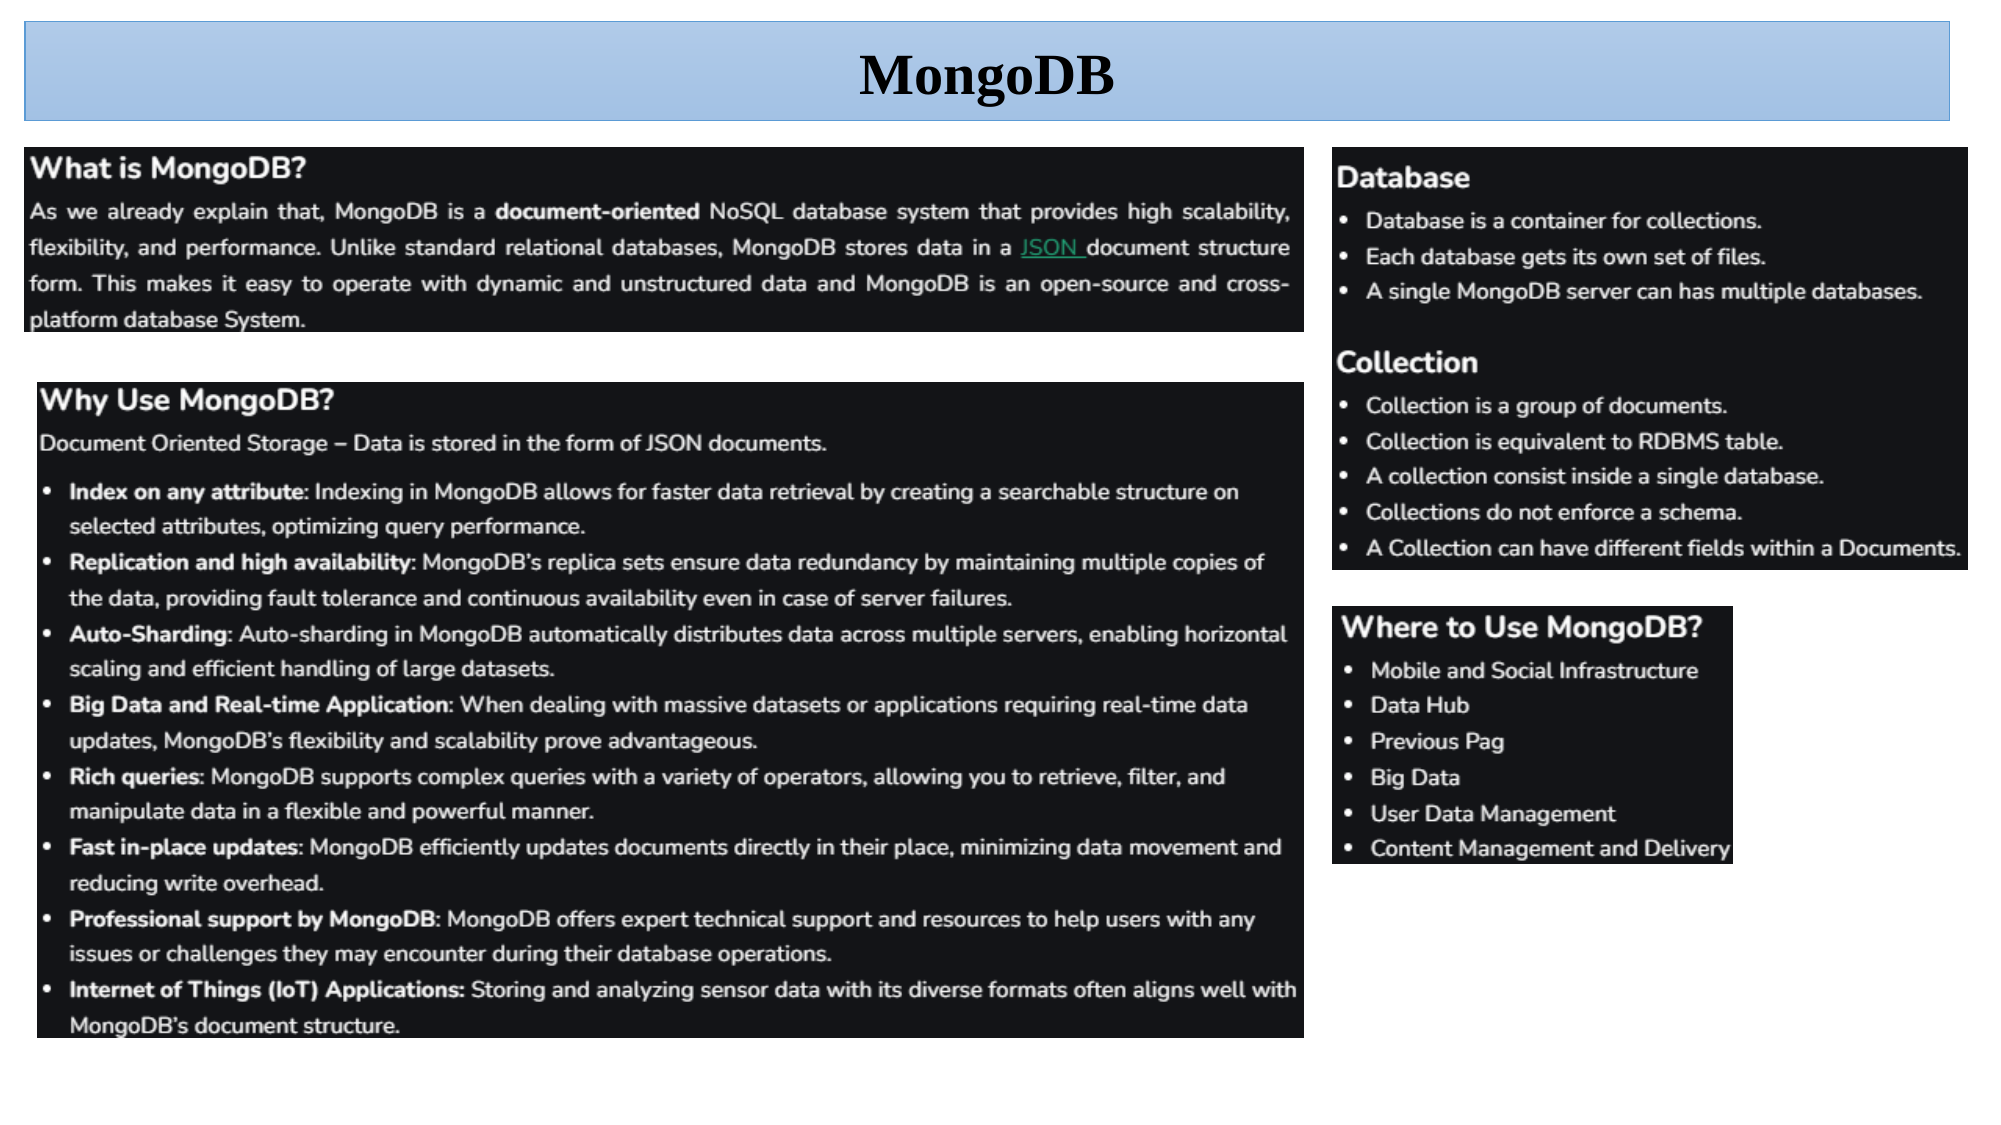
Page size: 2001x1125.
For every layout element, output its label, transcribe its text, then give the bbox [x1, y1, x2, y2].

picture [1332, 147, 1968, 570]
text_box MongoDB [24, 21, 1950, 121]
picture [37, 382, 1304, 1038]
picture [1332, 606, 1733, 864]
picture [24, 147, 1304, 332]
